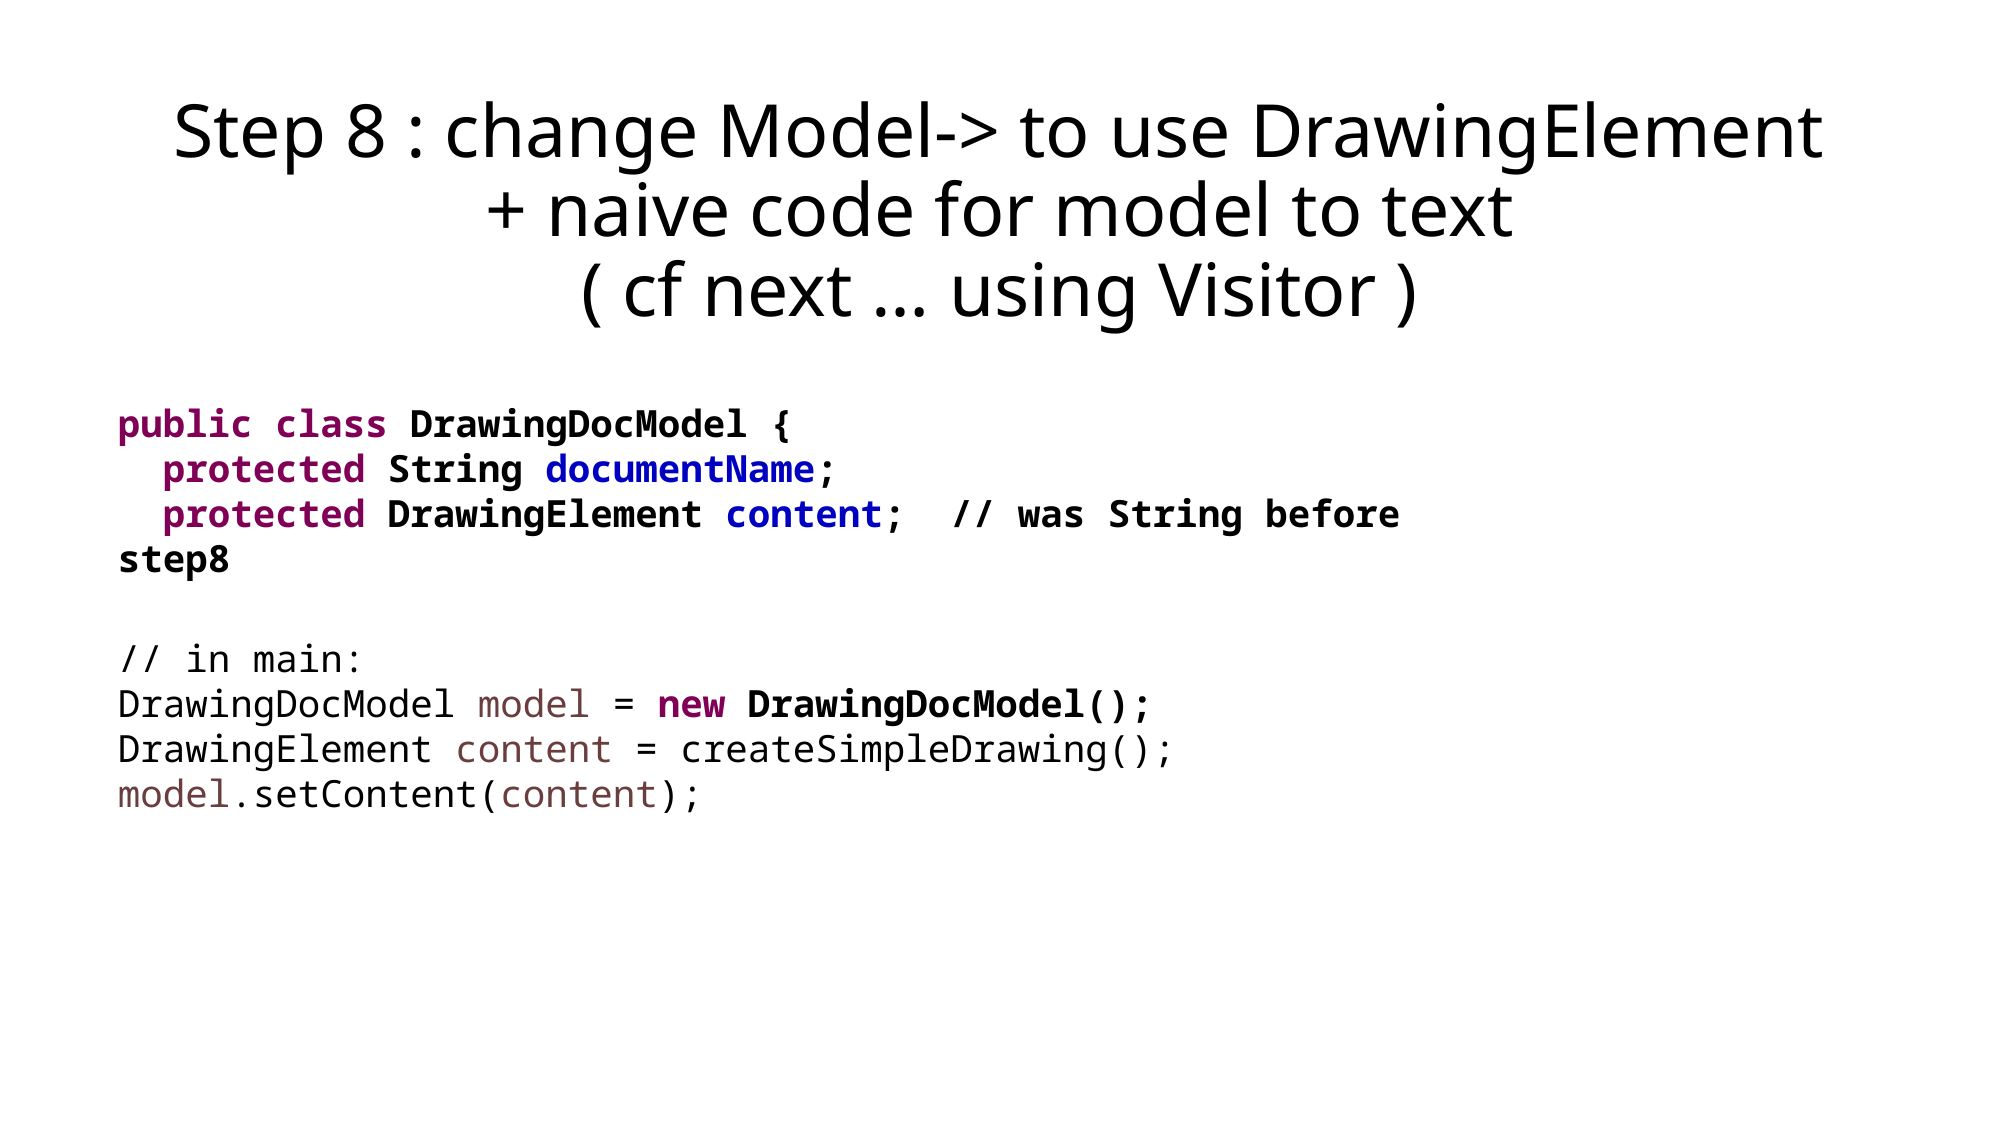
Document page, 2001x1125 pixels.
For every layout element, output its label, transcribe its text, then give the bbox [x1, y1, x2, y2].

text_box // in main: DrawingDocModel model = new DrawingDocModel(); DrawingElement content = createSimpleDrawing(); model.setContent(content); [103, 627, 1763, 822]
text_box public class DrawingDocModel { protected String documentName; protected DrawingElement content; // was String before step8 [103, 392, 1541, 588]
title Step 8 : change Model-> to use DrawingElement + naive code for model to text ( cf next … using Visitor ) [137, 59, 1863, 367]
